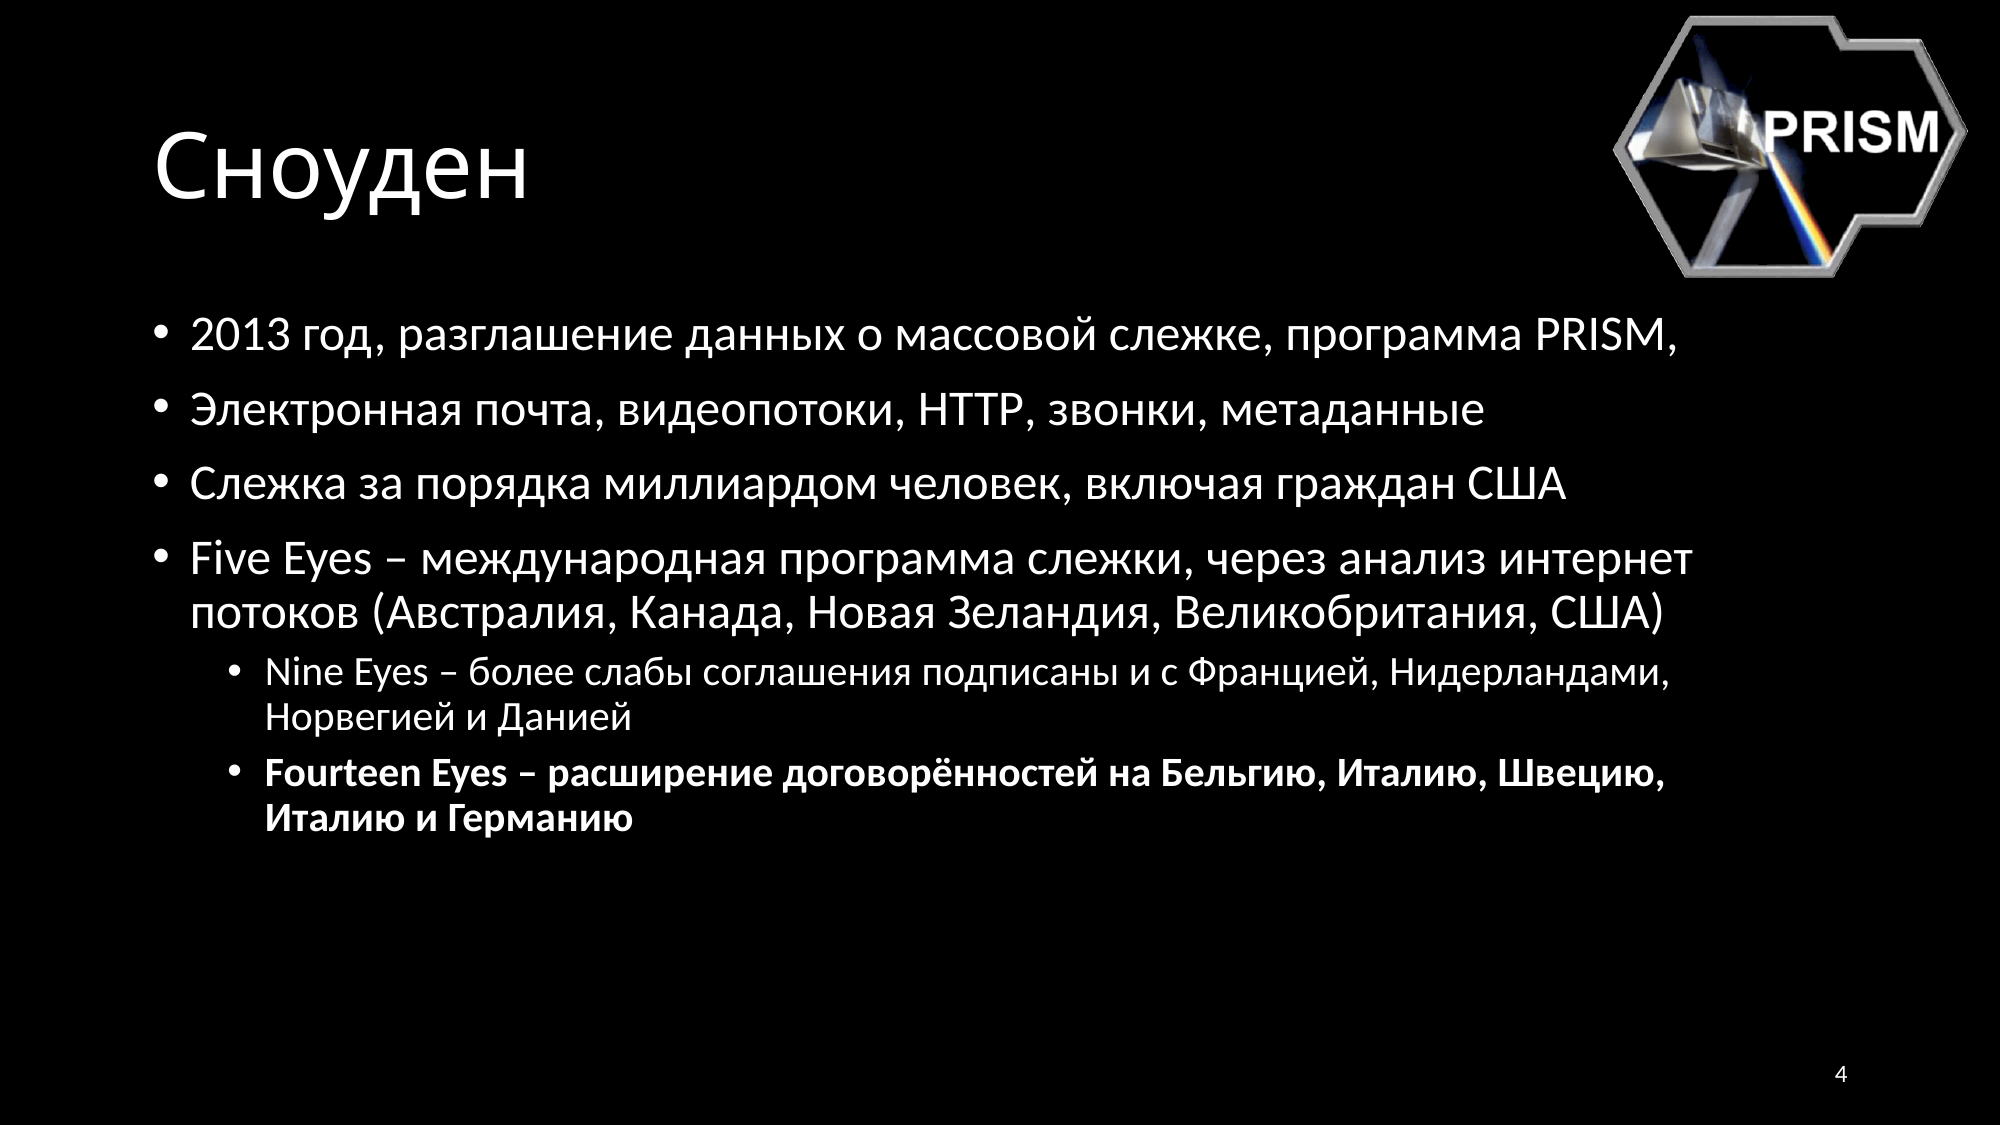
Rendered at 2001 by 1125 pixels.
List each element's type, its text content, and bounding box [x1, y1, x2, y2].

slide_number 4 [1412, 1042, 1863, 1103]
title Сноуден [137, 59, 1611, 278]
picture [1611, 11, 1969, 281]
list 2013 год, разглашение данных о массовой слежке, программа PRISM, Электронная почта, видеопотоки, HTTP, звонки, метаданные Слежка за порядка миллиардом человек, включая граждан США Five Eyes – международная программа слежки, через анализ интернет потоков (Австралия, Канада, Новая Зеландия, Великобритания, США) Nine Eyes – более слабы соглашения подписаны и с Францией, Нидерландами, Норвегией и Данией Fourteen Eyes – расширение договорённостей на Бельгию, Италию, Швецию, Италию и Германию [137, 299, 1730, 1014]
